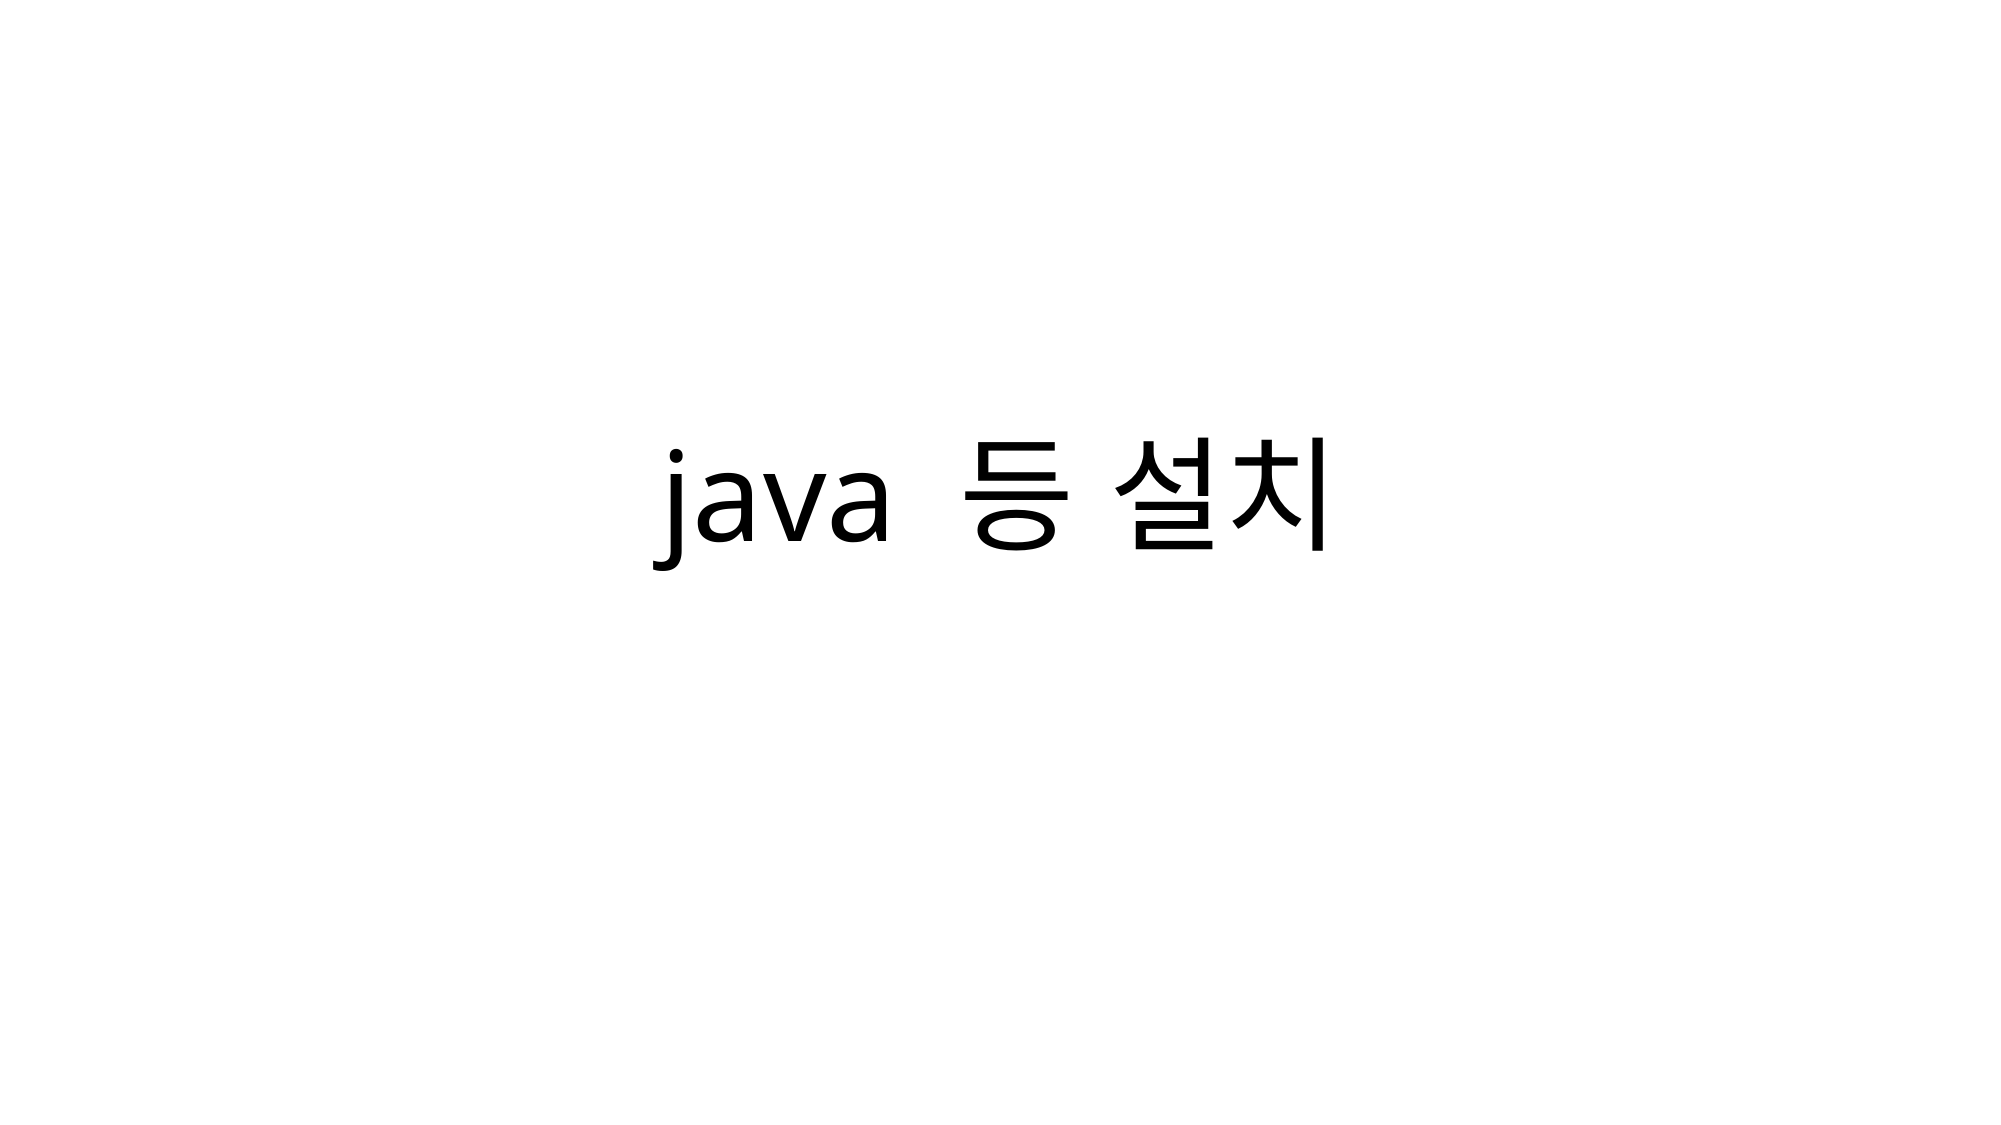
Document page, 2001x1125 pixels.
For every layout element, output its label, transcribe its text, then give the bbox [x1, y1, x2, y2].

title java 등 설치 [249, 184, 1750, 576]
